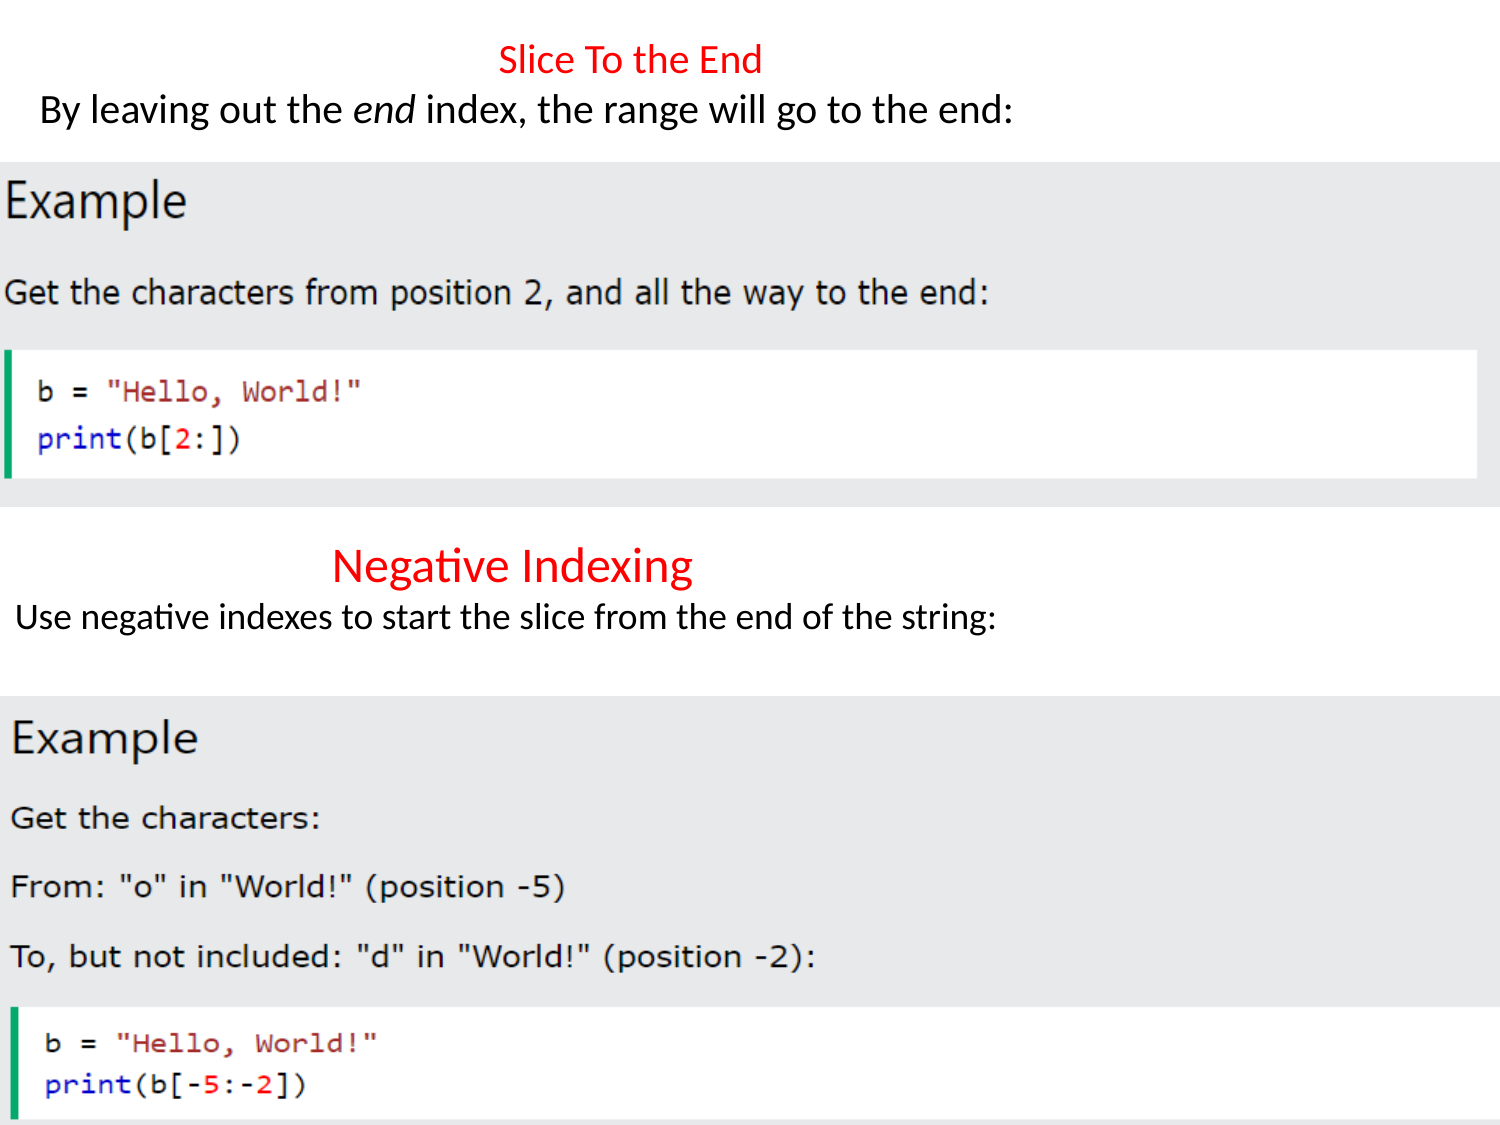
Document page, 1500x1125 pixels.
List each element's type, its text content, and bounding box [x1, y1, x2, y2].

picture [0, 696, 1500, 1125]
text_box Slice To the End By leaving out the end index, the range will go to the end: [24, 24, 1238, 140]
picture [0, 162, 1500, 507]
text_box Negative Indexing Use negative indexes to start the slice from the end of the string: [0, 524, 1025, 645]
